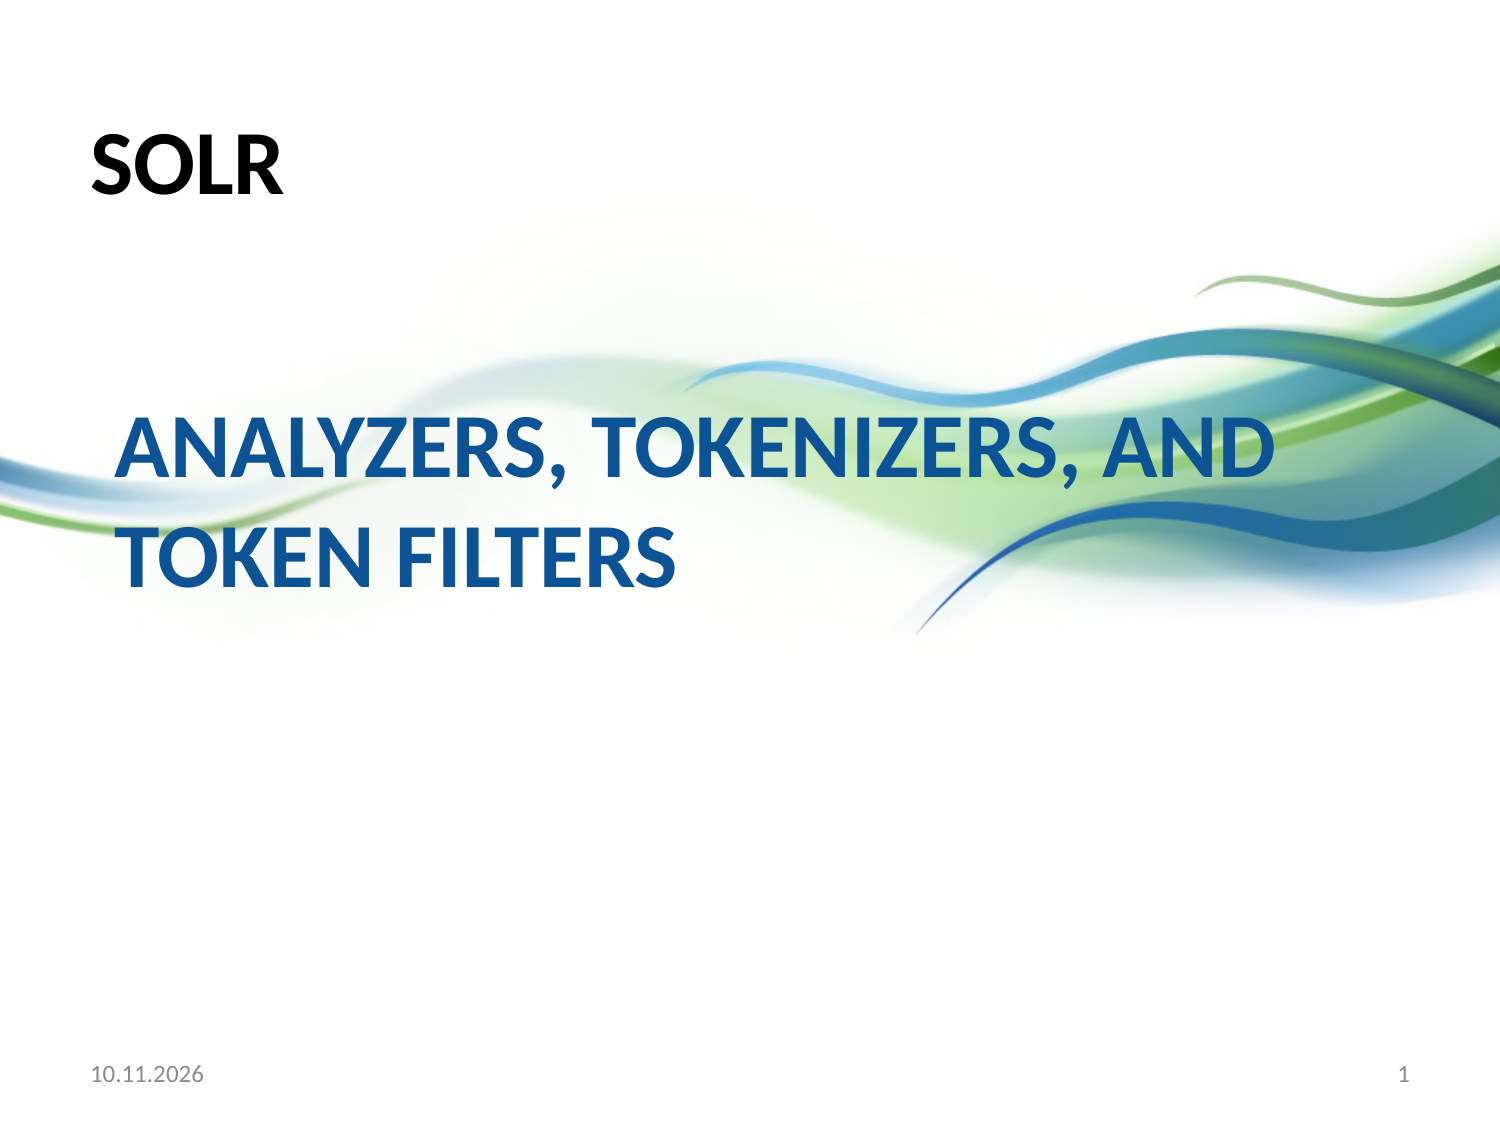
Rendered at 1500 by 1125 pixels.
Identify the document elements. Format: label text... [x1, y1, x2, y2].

slide_number 1 [1074, 1042, 1425, 1103]
text_box Analyzers, Tokenizers, and Token Filters [99, 375, 1450, 617]
title SOLR [75, 37, 1425, 279]
picture [0, 0, 1500, 1125]
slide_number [75, 1042, 425, 1103]
